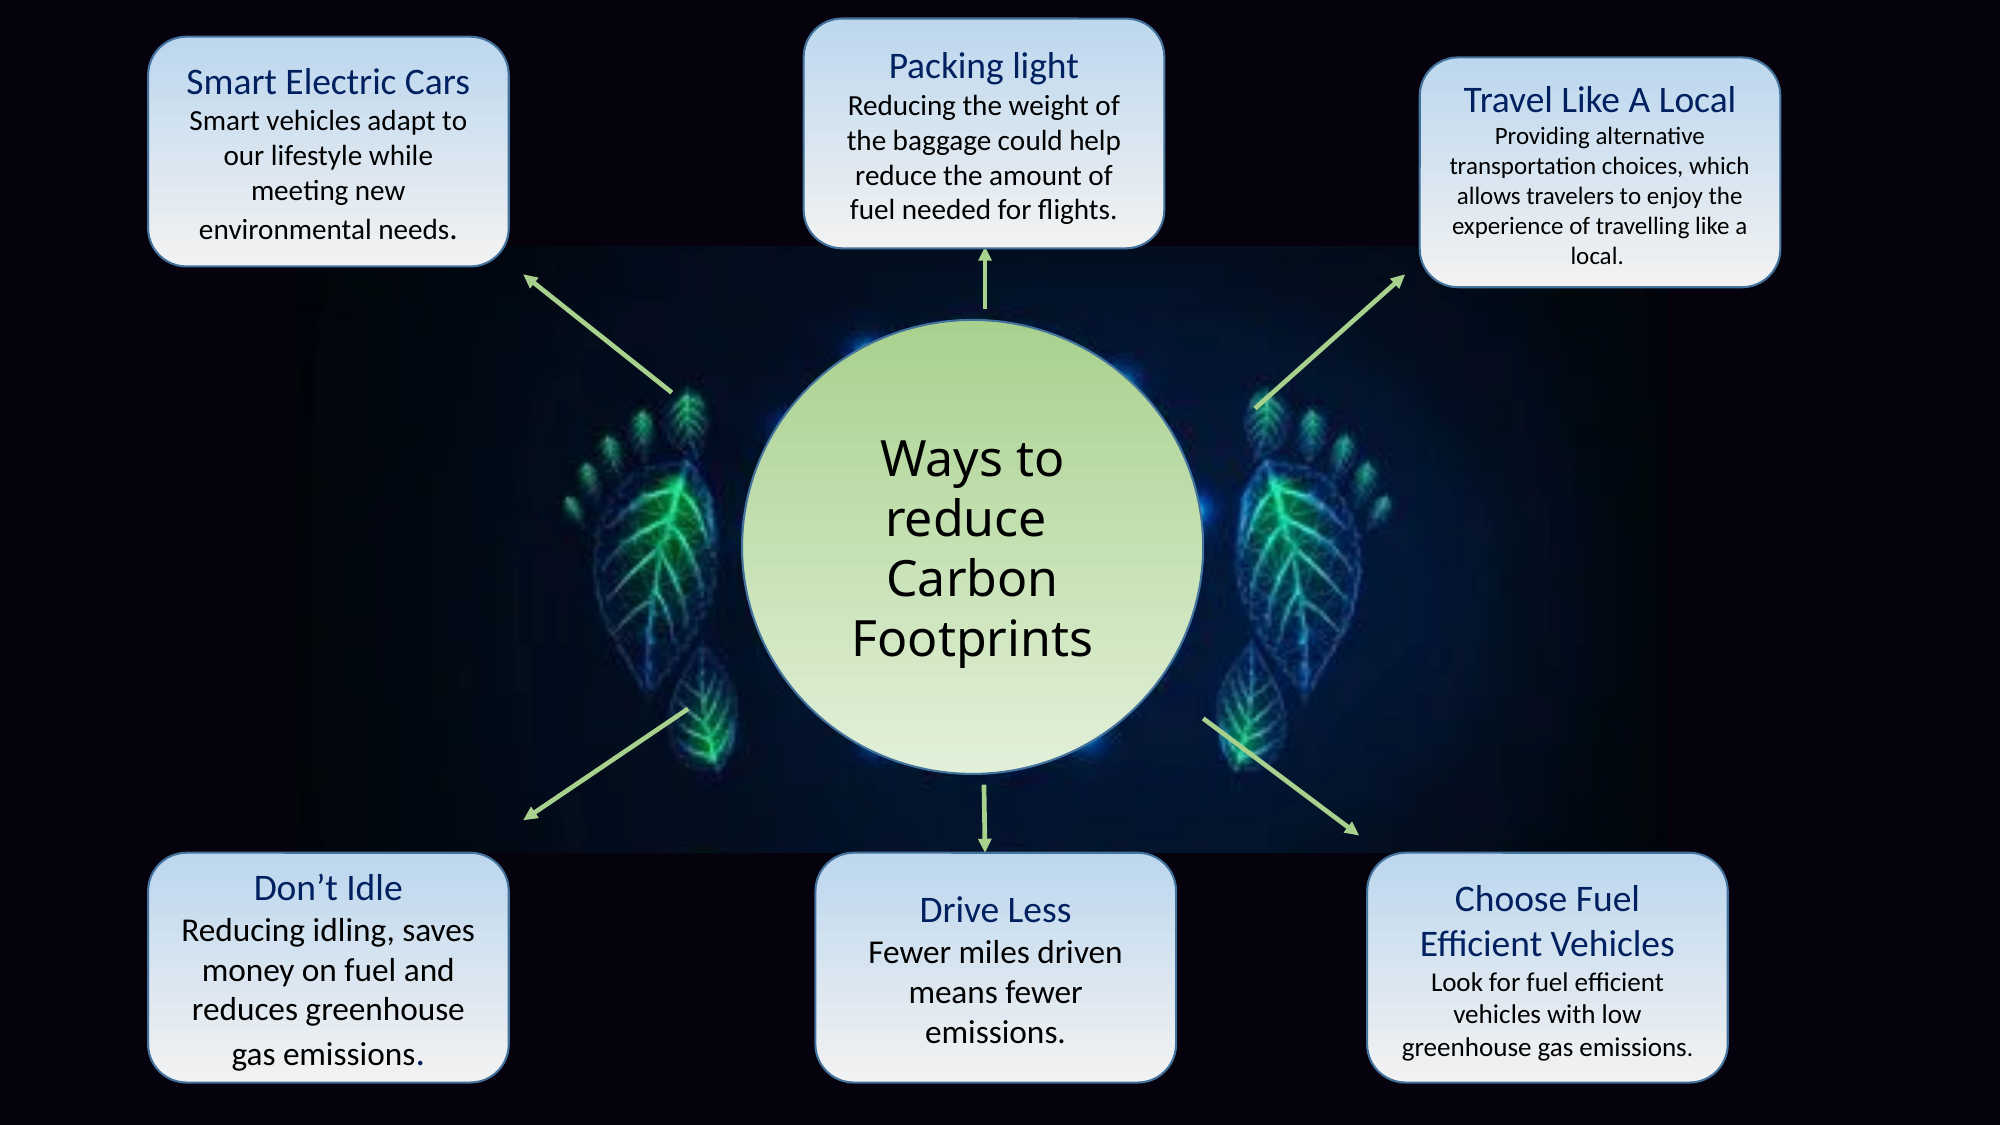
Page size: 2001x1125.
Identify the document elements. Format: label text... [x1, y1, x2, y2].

text_box Travel Like A Local Providing alternative transportation choices, which allows travelers to enjoy the experience of travelling like a local. [1418, 56, 1782, 289]
text_box Don’t Idle Reducing idling, saves money on fuel and reduces greenhouse gas emissions. [147, 851, 510, 1084]
picture [295, 246, 1676, 853]
text_box Smart Electric Cars Smart vehicles adapt to our lifestyle while meeting new environmental needs. [147, 35, 510, 268]
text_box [523, 274, 672, 393]
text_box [1203, 718, 1360, 836]
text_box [1255, 274, 1406, 409]
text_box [523, 708, 689, 821]
text_box Packing light Reducing the weight of the baggage could help reduce the amount of fuel needed for flights. [802, 17, 1166, 246]
text_box Choose Fuel Efficient Vehicles Look for fuel efficient vehicles with low greenhouse gas emissions. [1366, 851, 1729, 1084]
text_box Drive Less Fewer miles driven means fewer emissions. [814, 853, 1178, 1084]
